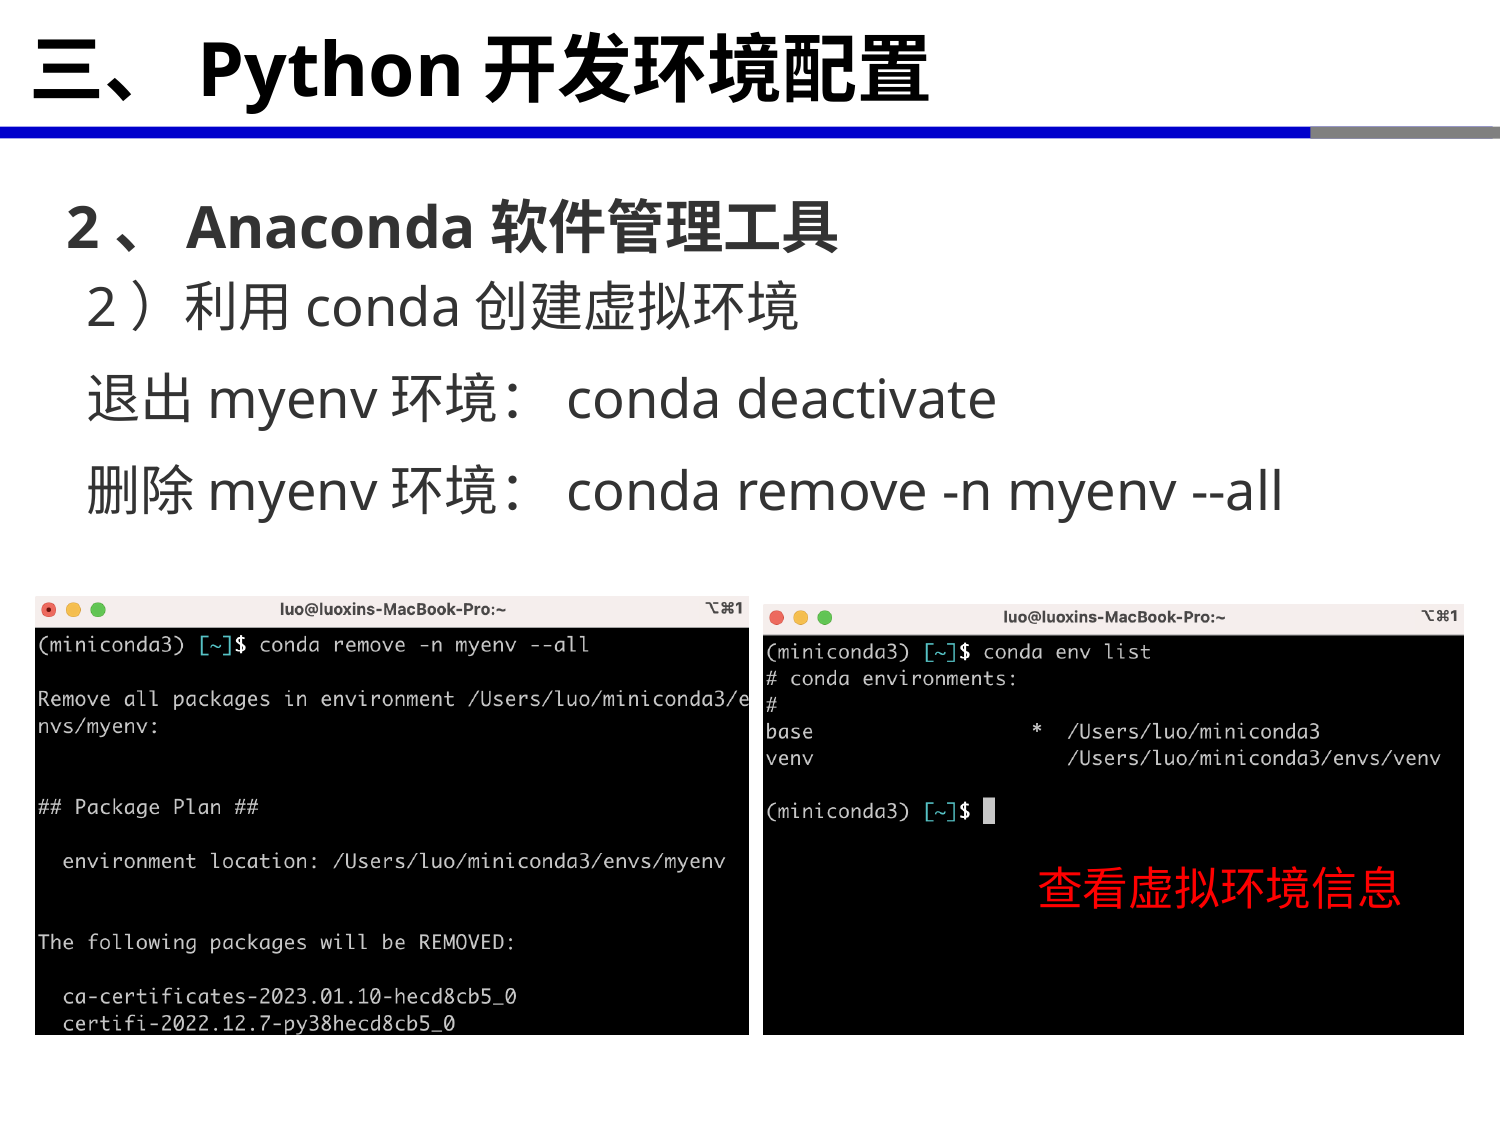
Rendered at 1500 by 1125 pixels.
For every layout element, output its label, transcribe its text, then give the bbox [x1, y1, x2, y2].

title 三、Python开发环境配置 [0, 1, 1479, 132]
picture [35, 596, 749, 1035]
text_box 2、Anaconda软件管理工具 [52, 147, 1448, 268]
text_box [763, 604, 1465, 1035]
text_box 2）利用conda创建虚拟环境 退出myenv环境：conda deactivate 删除myenv环境：conda remove -n myenv --all [71, 264, 1409, 529]
